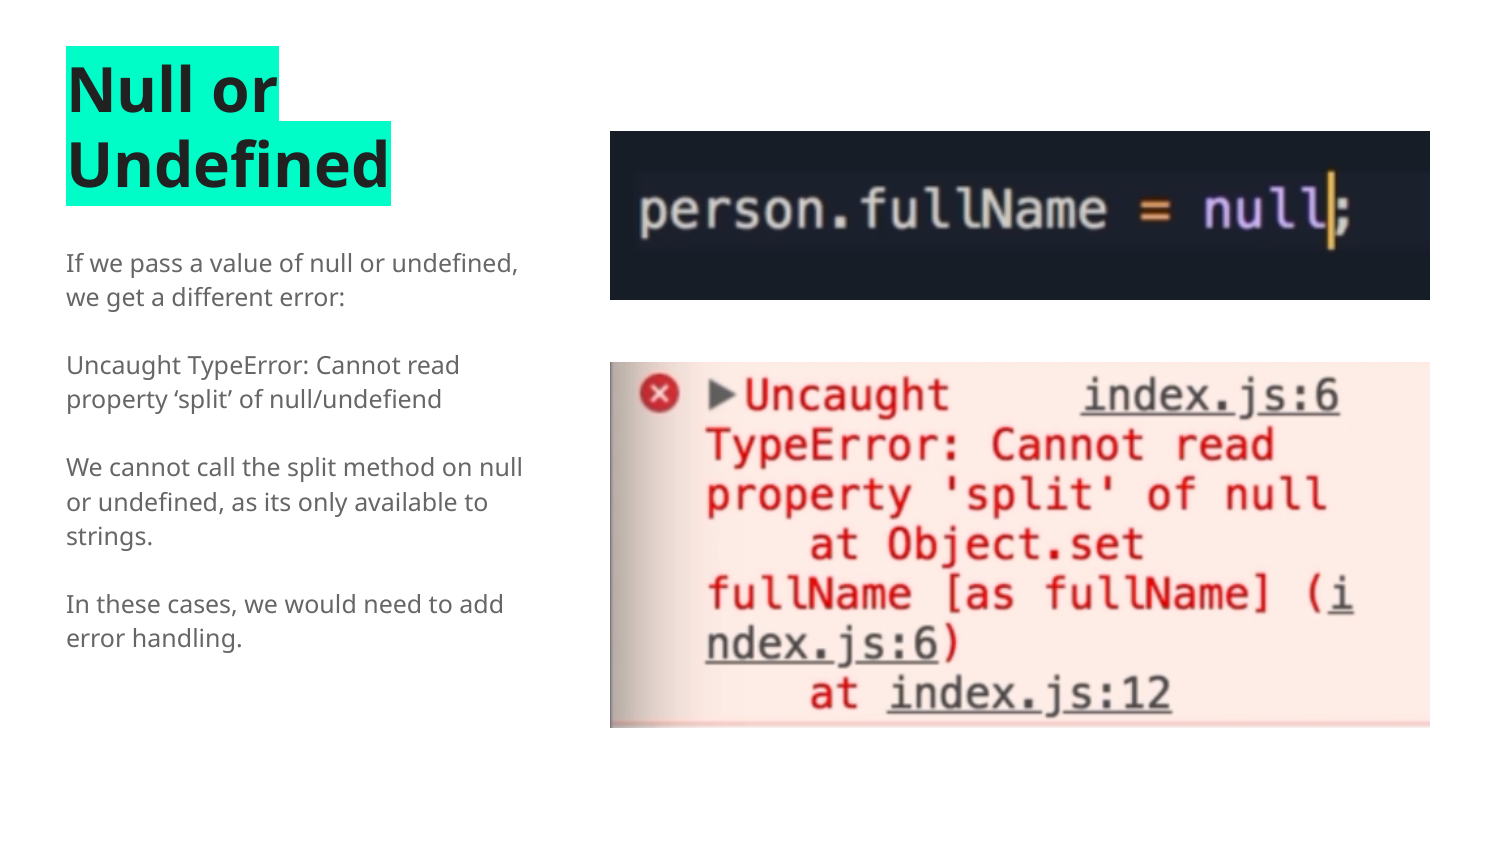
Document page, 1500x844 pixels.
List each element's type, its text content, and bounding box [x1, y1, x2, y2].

picture [610, 130, 1430, 301]
list If we pass a value of null or undefined, we get a different error: Uncaught TypeError: Cannot read property ‘split’ of null/undefiend We cannot call the split method on null or undefined, as its only available to strings. In these cases, we would need to add error handling. [51, 227, 556, 750]
picture [610, 362, 1430, 729]
title Null or Undefined [51, 91, 512, 216]
